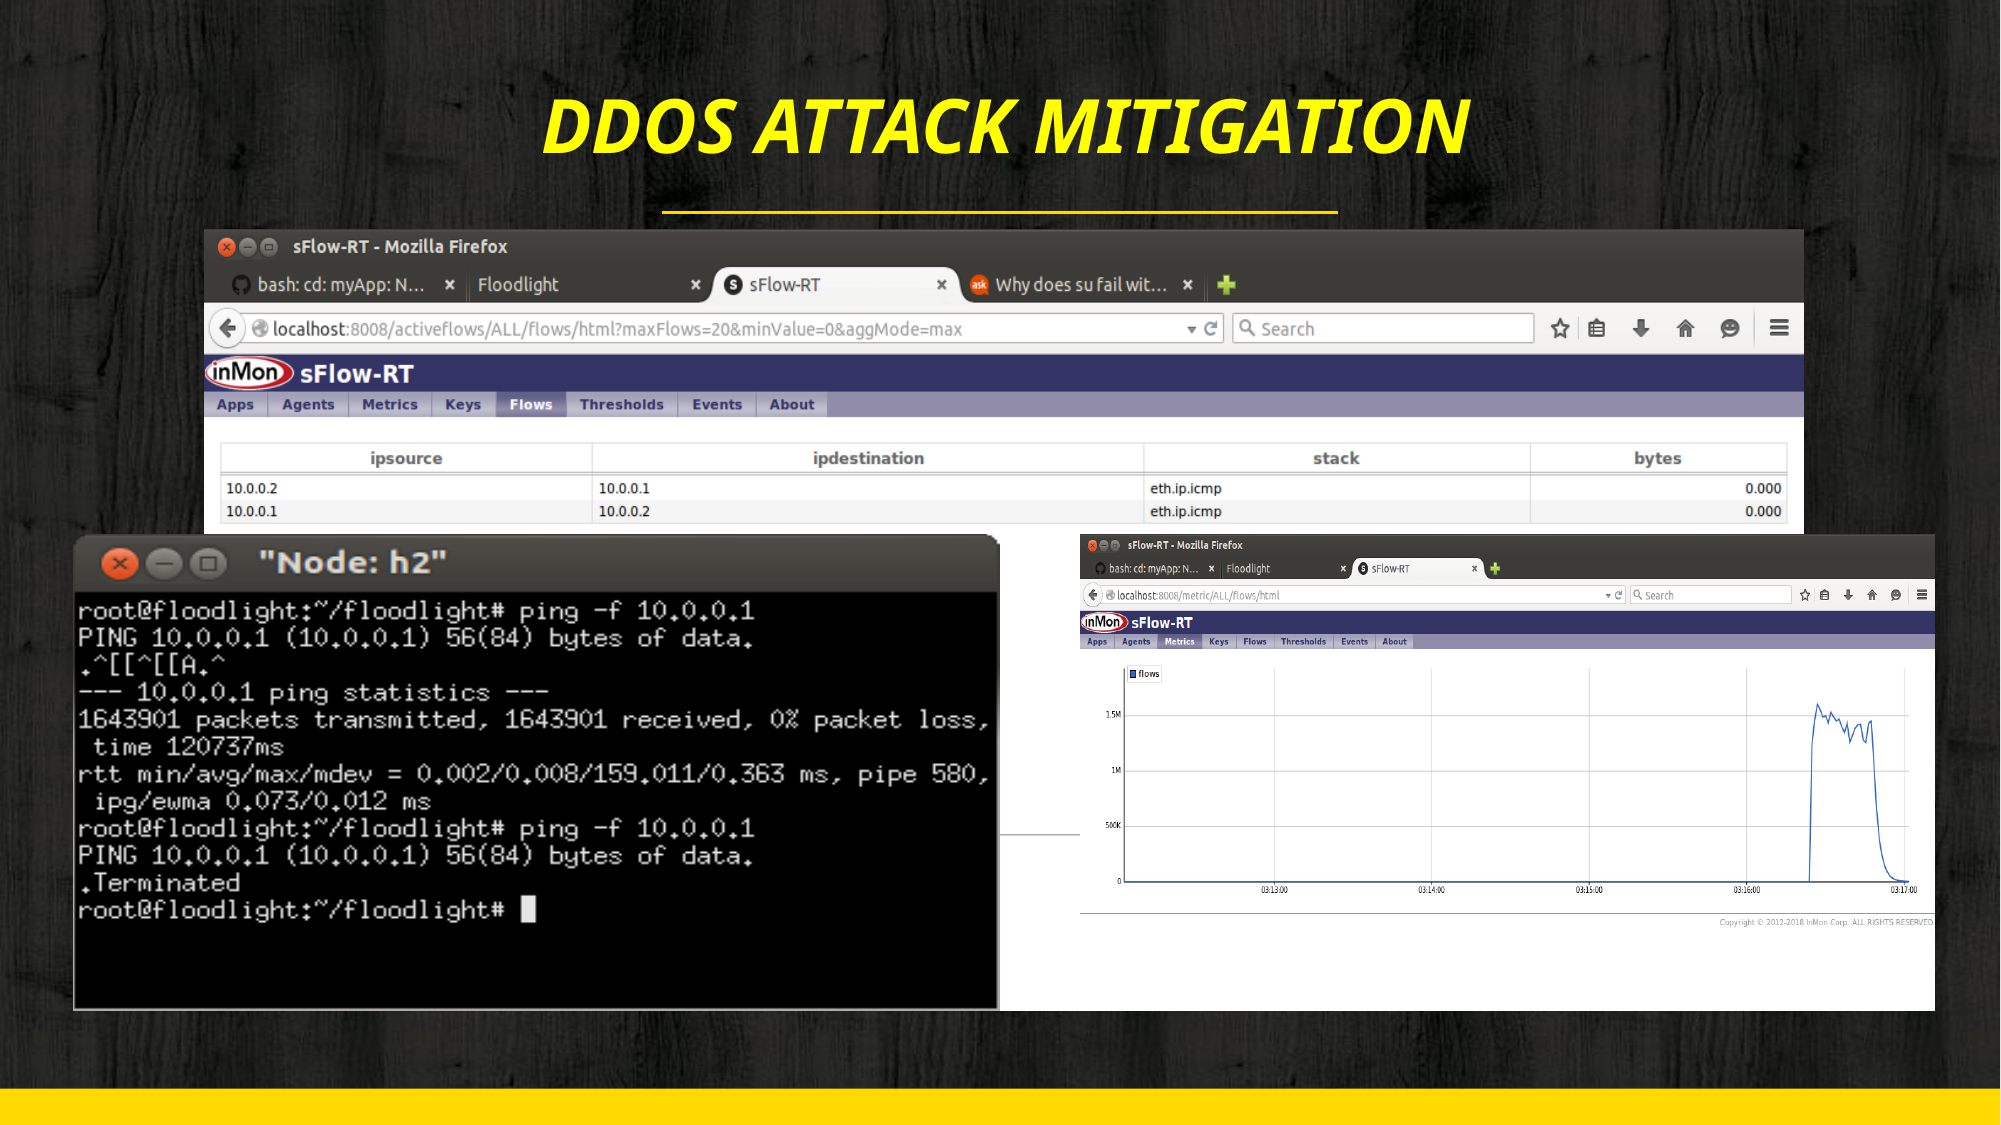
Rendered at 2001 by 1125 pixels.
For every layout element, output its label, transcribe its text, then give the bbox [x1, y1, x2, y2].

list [204, 229, 1805, 1011]
picture [0, 0, 2001, 1125]
title DDOS ATTACK MITIGATION [106, 17, 1907, 230]
